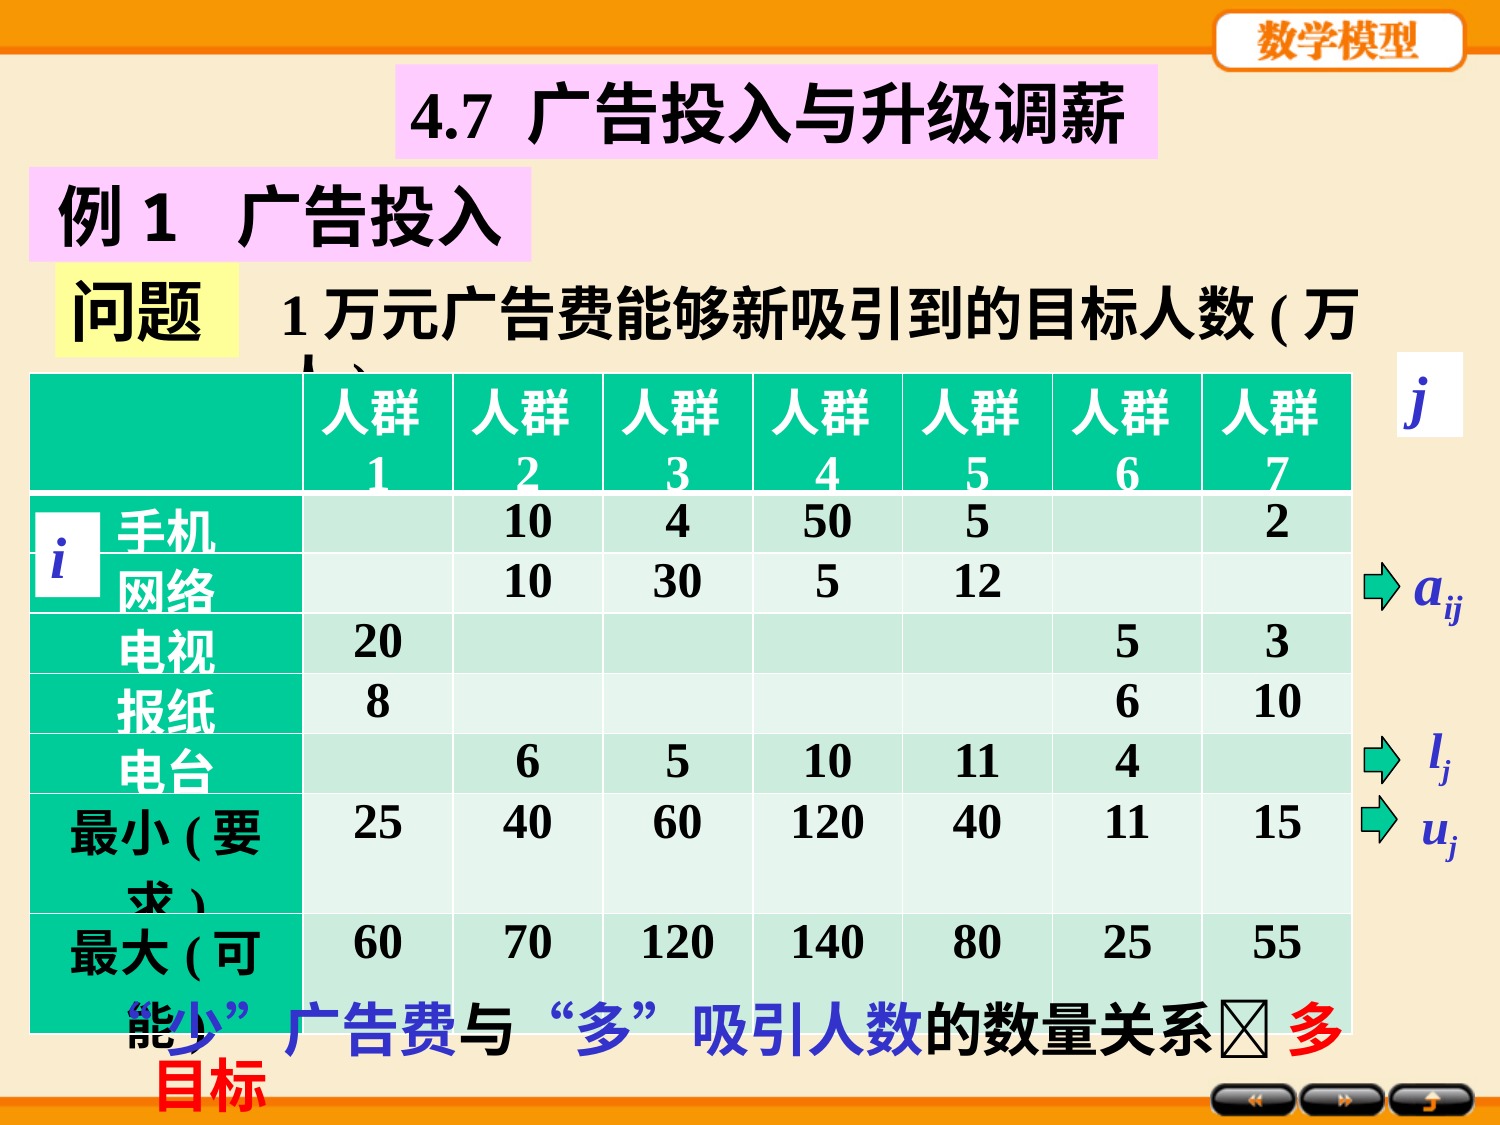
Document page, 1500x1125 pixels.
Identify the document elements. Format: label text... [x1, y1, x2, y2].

table_cell 55 [1203, 914, 1351, 999]
table_cell [304, 554, 452, 612]
text_box lj [1413, 710, 1466, 786]
picture [0, 0, 1500, 1125]
table_cell 70 [454, 914, 602, 999]
table_cell [903, 674, 1052, 733]
table_cell 4 [604, 496, 752, 552]
table_cell 报纸 [30, 674, 302, 733]
text_box 问题 [55, 262, 239, 358]
table_cell [304, 734, 452, 793]
table_cell 2 [1203, 496, 1351, 552]
table_cell 11 [1053, 794, 1201, 913]
table_cell 5 [1053, 614, 1201, 673]
table_cell [754, 674, 902, 733]
table_cell 6 [454, 734, 602, 793]
table_cell 电台 [30, 734, 302, 793]
text_box 4.7 广告投入与升级调薪 [395, 64, 1158, 159]
table_header [30, 374, 302, 490]
table_cell 网络 [30, 554, 302, 612]
table_cell 电视 [30, 614, 302, 673]
text_box j [1397, 352, 1464, 437]
text_box 1万元广告费能够新吸引到的目标人数(万人) [265, 269, 1464, 400]
table_header 人群4 [754, 374, 902, 490]
table_cell 50 [754, 496, 902, 552]
text_box [1361, 795, 1398, 843]
table_cell 10 [1203, 674, 1351, 733]
table_header 人群1 [304, 374, 452, 490]
text_box i [35, 512, 101, 598]
table_header 人群5 [903, 374, 1052, 490]
table_cell 25 [304, 794, 452, 913]
table_cell 5 [754, 554, 902, 612]
text_box 例1 广告投入 [29, 166, 532, 262]
text_box uj [1406, 786, 1473, 870]
table_cell 20 [304, 614, 452, 673]
table_cell 120 [604, 914, 752, 999]
text_box “少”广告费与“多”吸引人数的数量关系 多目标 [79, 999, 1398, 1070]
table_header 人群2 [454, 374, 602, 490]
table_cell 10 [454, 496, 602, 552]
table_cell 4 [1053, 734, 1201, 793]
table_cell [1053, 496, 1201, 552]
table_cell 8 [304, 674, 452, 733]
table_cell 30 [604, 554, 752, 612]
table_cell 15 [1203, 794, 1351, 913]
table_cell [604, 674, 752, 733]
table_cell [754, 614, 902, 673]
table_cell 120 [754, 794, 902, 913]
text_box [1364, 736, 1400, 784]
table_cell 11 [903, 734, 1052, 793]
table_cell 10 [454, 554, 602, 612]
table_cell 12 [903, 554, 1052, 612]
table_cell [604, 614, 752, 673]
table_cell 140 [754, 914, 902, 999]
table_cell 25 [1053, 914, 1201, 999]
table_cell [454, 614, 602, 673]
table_cell [454, 674, 602, 733]
table_cell [903, 614, 1052, 673]
table_cell 40 [454, 794, 602, 913]
table_header 人群7 [1203, 374, 1351, 490]
table_cell 60 [604, 794, 752, 913]
table_cell 40 [903, 794, 1052, 913]
table_header 人群3 [604, 374, 752, 490]
table_cell [304, 496, 452, 552]
table_cell [1203, 554, 1351, 612]
table_cell 最小(要求) [30, 794, 302, 913]
text_box aij [1399, 539, 1483, 634]
table_cell [1053, 554, 1201, 612]
table_cell [1203, 734, 1351, 793]
table_cell 5 [903, 496, 1052, 552]
table_cell 手机 [30, 496, 302, 552]
table_cell 3 [1203, 614, 1351, 673]
text_box [1364, 562, 1400, 611]
table_cell 60 [304, 914, 452, 999]
table_cell 6 [1053, 674, 1201, 733]
table_header 人群6 [1053, 374, 1201, 490]
table_cell 80 [903, 914, 1052, 999]
table_cell 最大(可能) [30, 914, 302, 1033]
table_cell 5 [604, 734, 752, 793]
table_cell 10 [754, 734, 902, 793]
